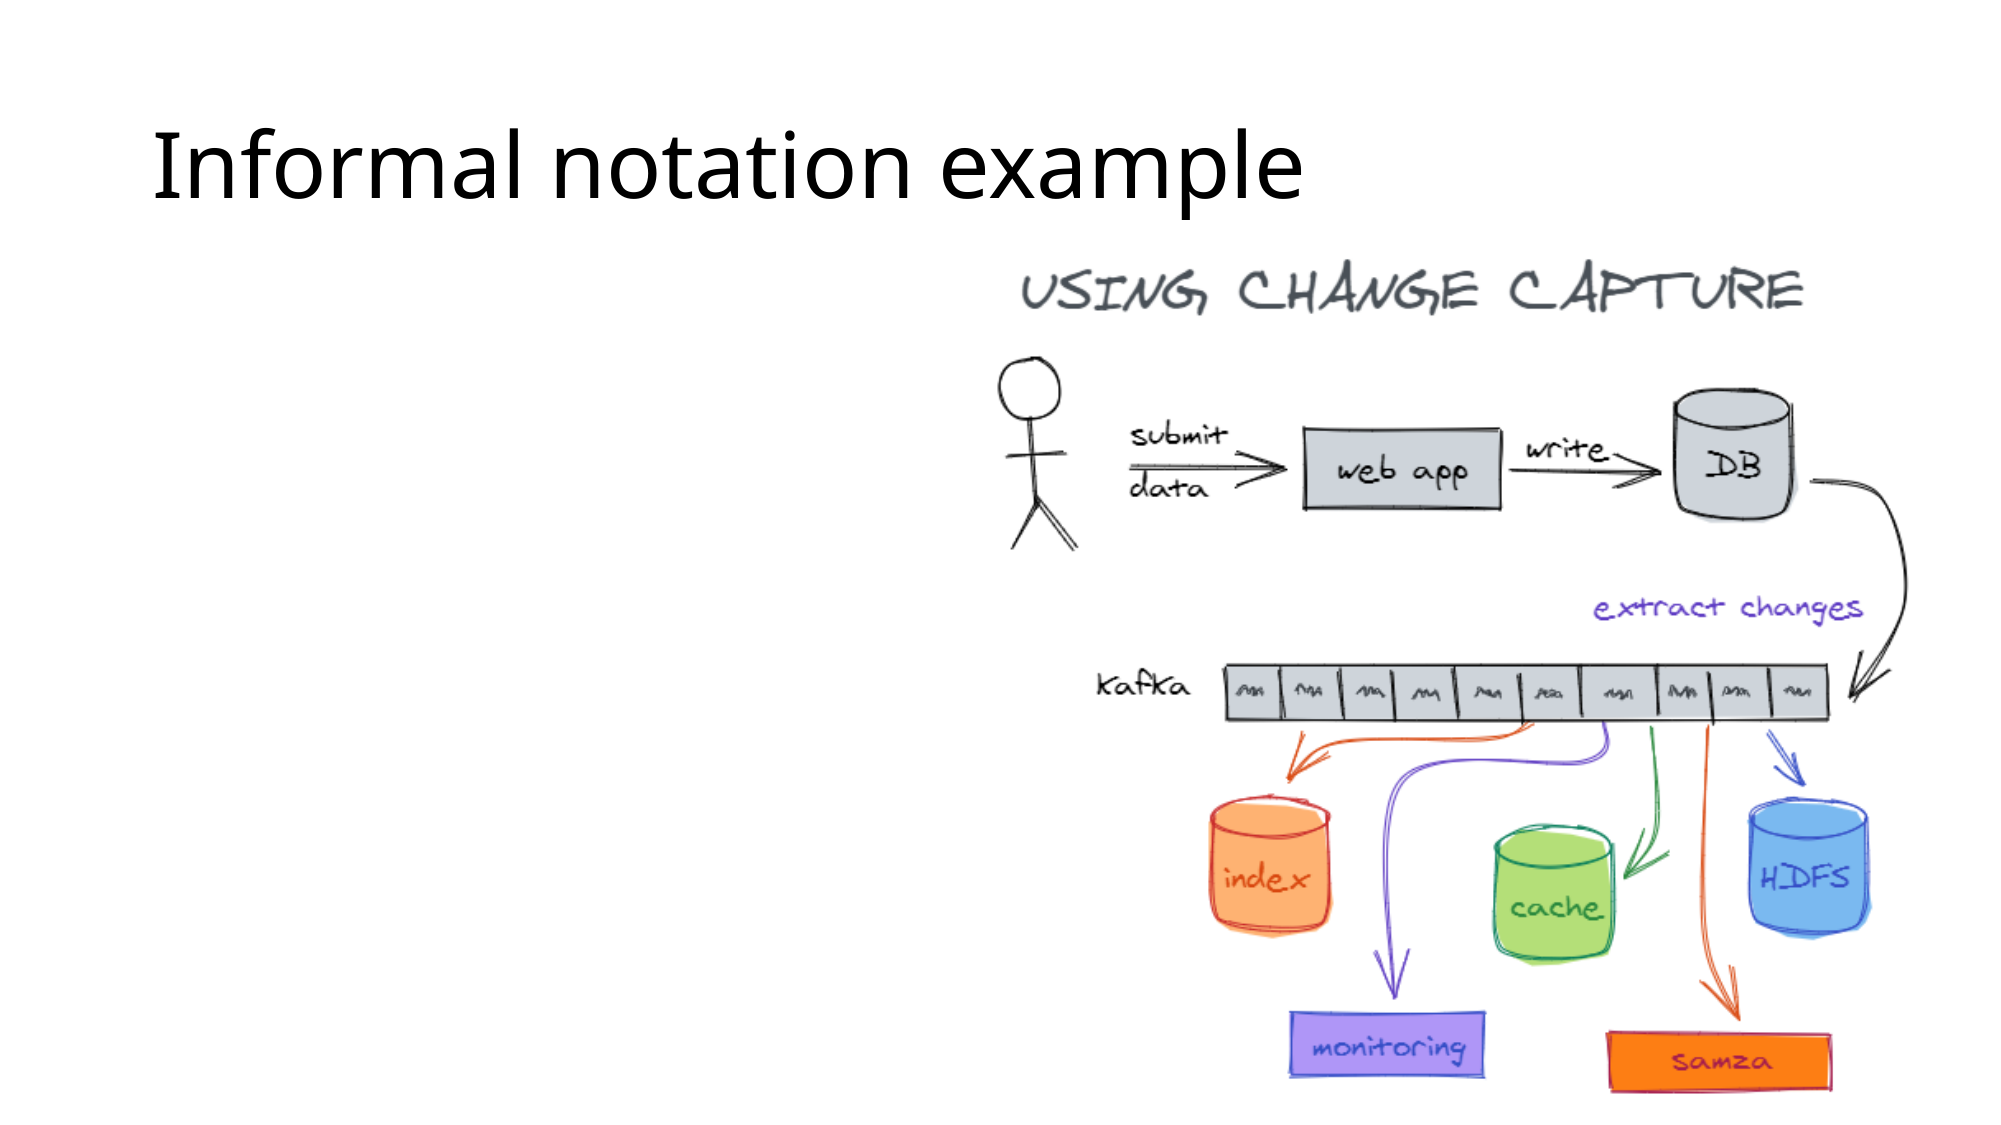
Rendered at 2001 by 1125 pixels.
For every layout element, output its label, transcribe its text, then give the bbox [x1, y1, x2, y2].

title Informal notation example [137, 59, 1863, 278]
picture [983, 225, 1922, 1107]
